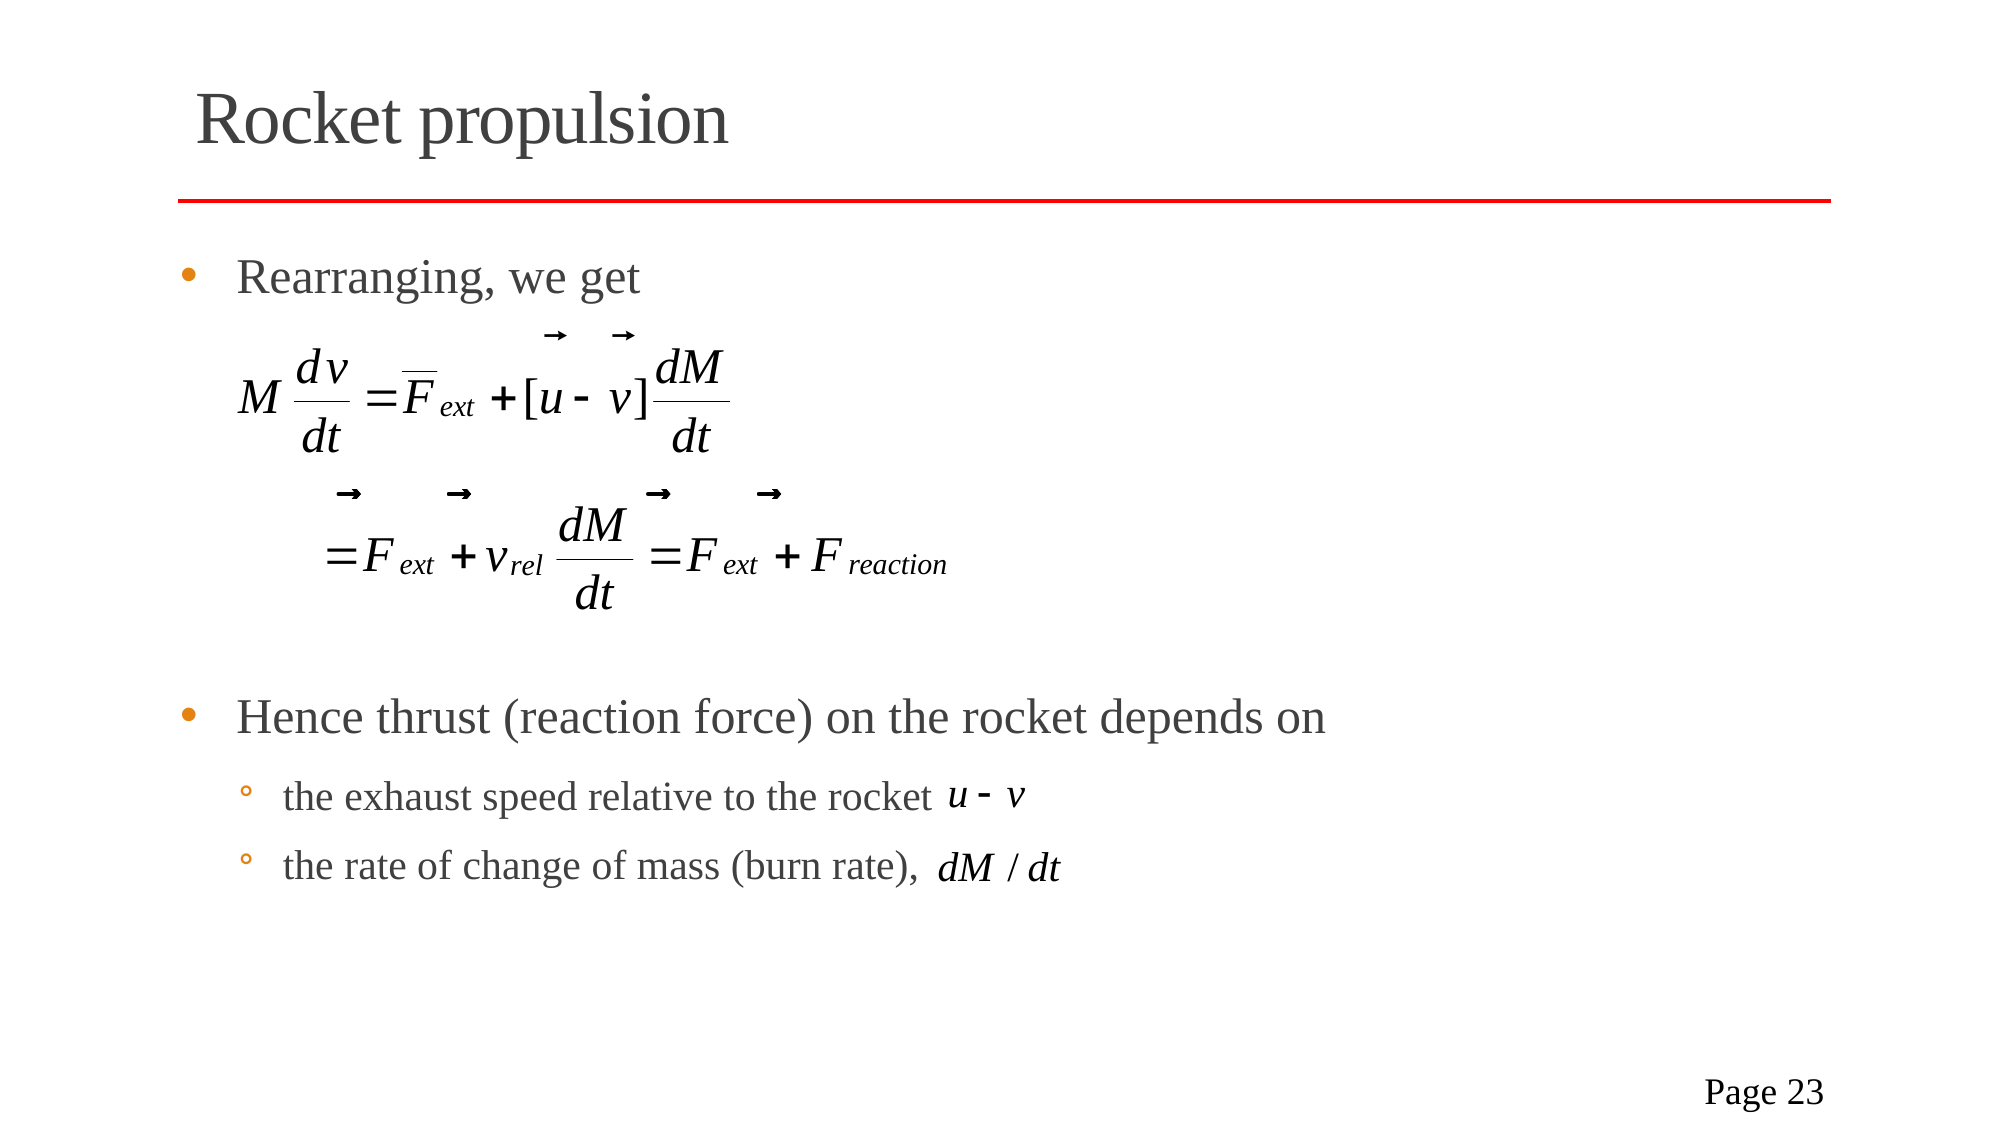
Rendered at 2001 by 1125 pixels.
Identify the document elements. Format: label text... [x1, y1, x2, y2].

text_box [233, 328, 999, 617]
slide_number Page 23 [1624, 1059, 1840, 1120]
list Rearranging, we get Hence thrust (reaction force) on the rocket depends on the exhaust speed relative to the rocket the rate of change of mass (burn rate), [180, 236, 1834, 1004]
title Rocket propulsion [180, 47, 1830, 195]
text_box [944, 761, 1055, 815]
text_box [933, 845, 1066, 889]
